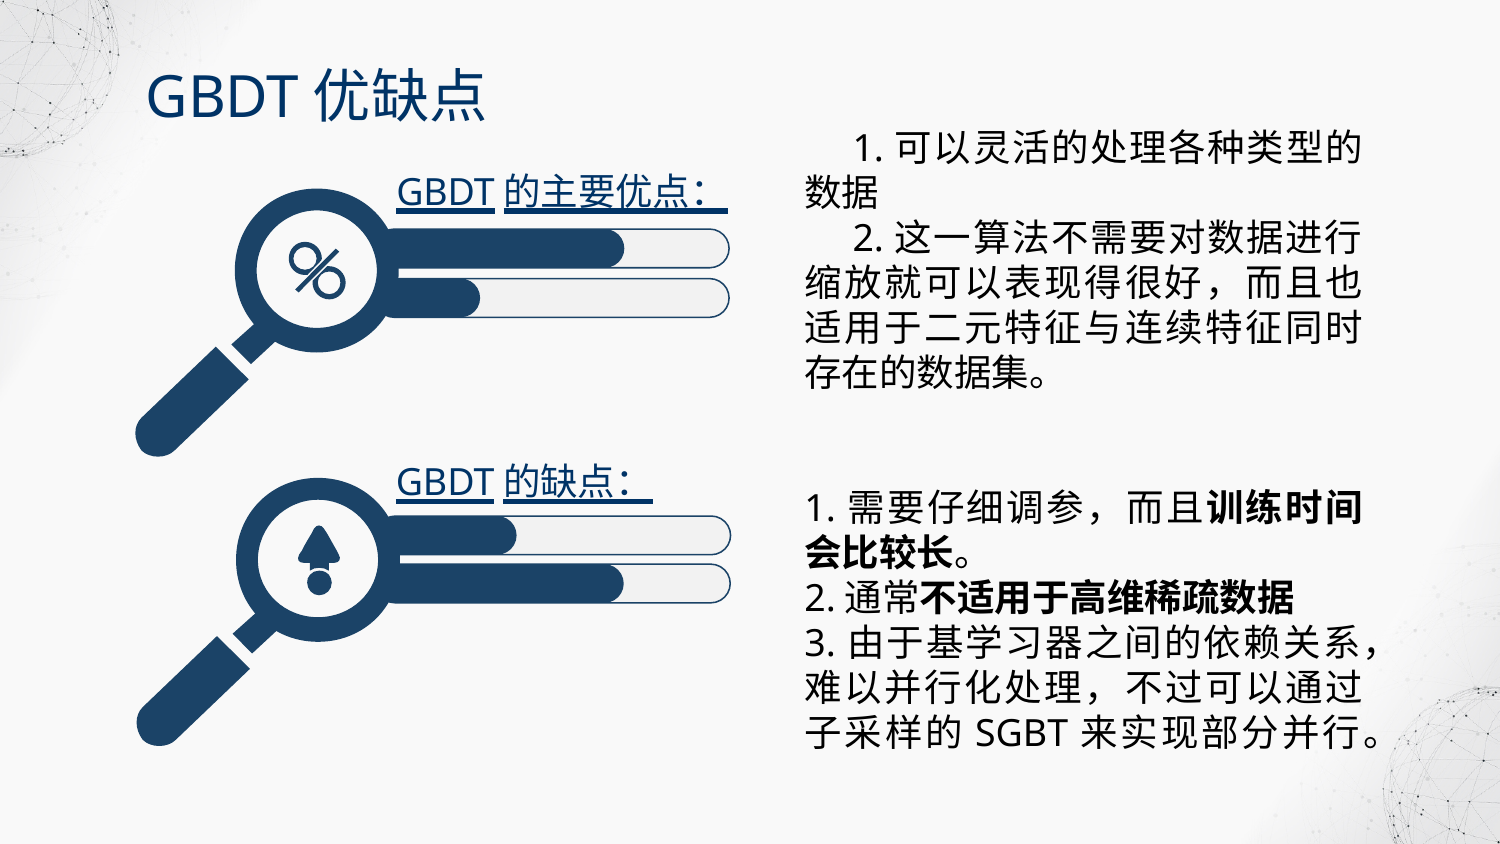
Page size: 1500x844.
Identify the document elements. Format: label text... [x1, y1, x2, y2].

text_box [401, 559, 731, 603]
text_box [401, 511, 731, 555]
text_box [399, 276, 730, 318]
text_box GBDT的缺点： [384, 452, 665, 509]
text_box GBDT的主要优点： [385, 162, 740, 219]
text_box GBDT优缺点 [134, 53, 506, 135]
picture [0, 0, 1500, 844]
text_box 1.可以灵活的处理各种类型的数据 2.这一算法不需要对数据进行缩放就可以表现得很好，而且也适用于二元特征与连续特征同时存在的数据集。 1.需要仔细调参，而且训练时间会比较长。 2.通常不适用于高维稀疏数据 3.由于基学习器之间的依赖关系，难以并行化处理，不过可以通过子采样的SGBT来实现部分并行。 [789, 116, 1378, 762]
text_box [133, 188, 399, 459]
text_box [134, 477, 401, 749]
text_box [399, 225, 730, 268]
